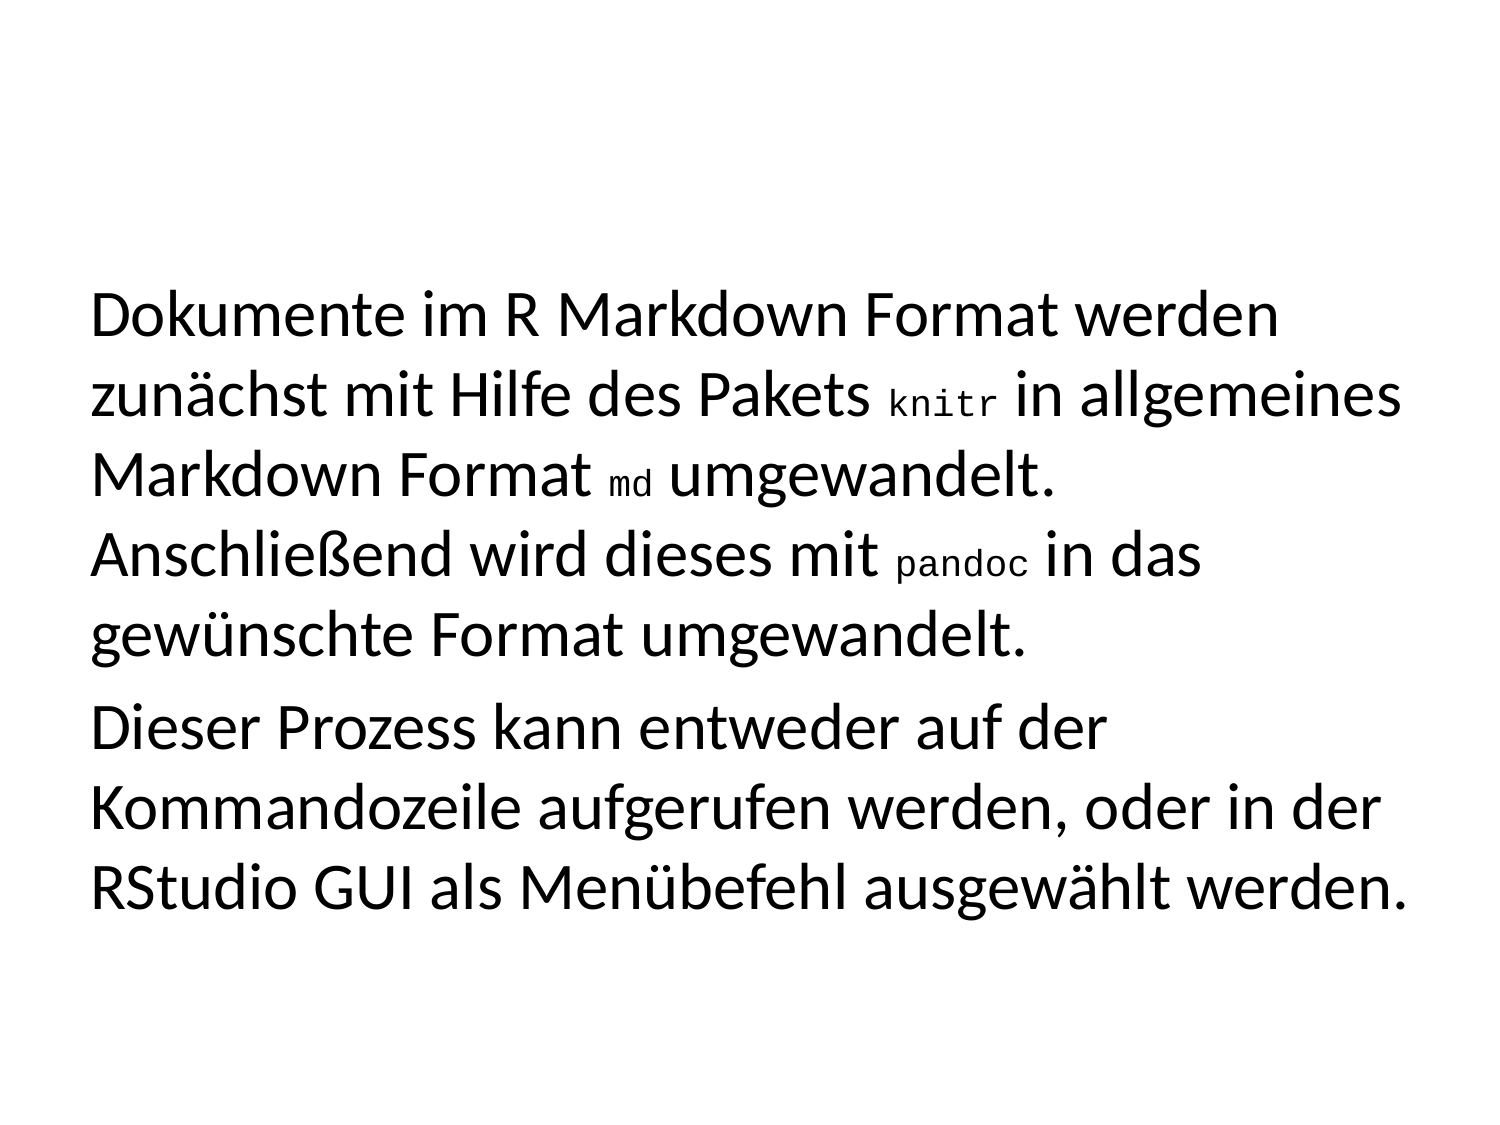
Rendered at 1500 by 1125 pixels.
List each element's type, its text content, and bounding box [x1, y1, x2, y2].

list Dokumente im R Markdown Format werden zunächst mit Hilfe des Pakets knitr in allgemeines Markdown Format md umgewandelt. Anschließend wird dieses mit pandoc in das gewünschte Format umgewandelt. Dieser Prozess kann entweder auf der Kommandozeile aufgerufen werden, oder in der RStudio GUI als Menübefehl ausgewählt werden. [75, 262, 1425, 1005]
